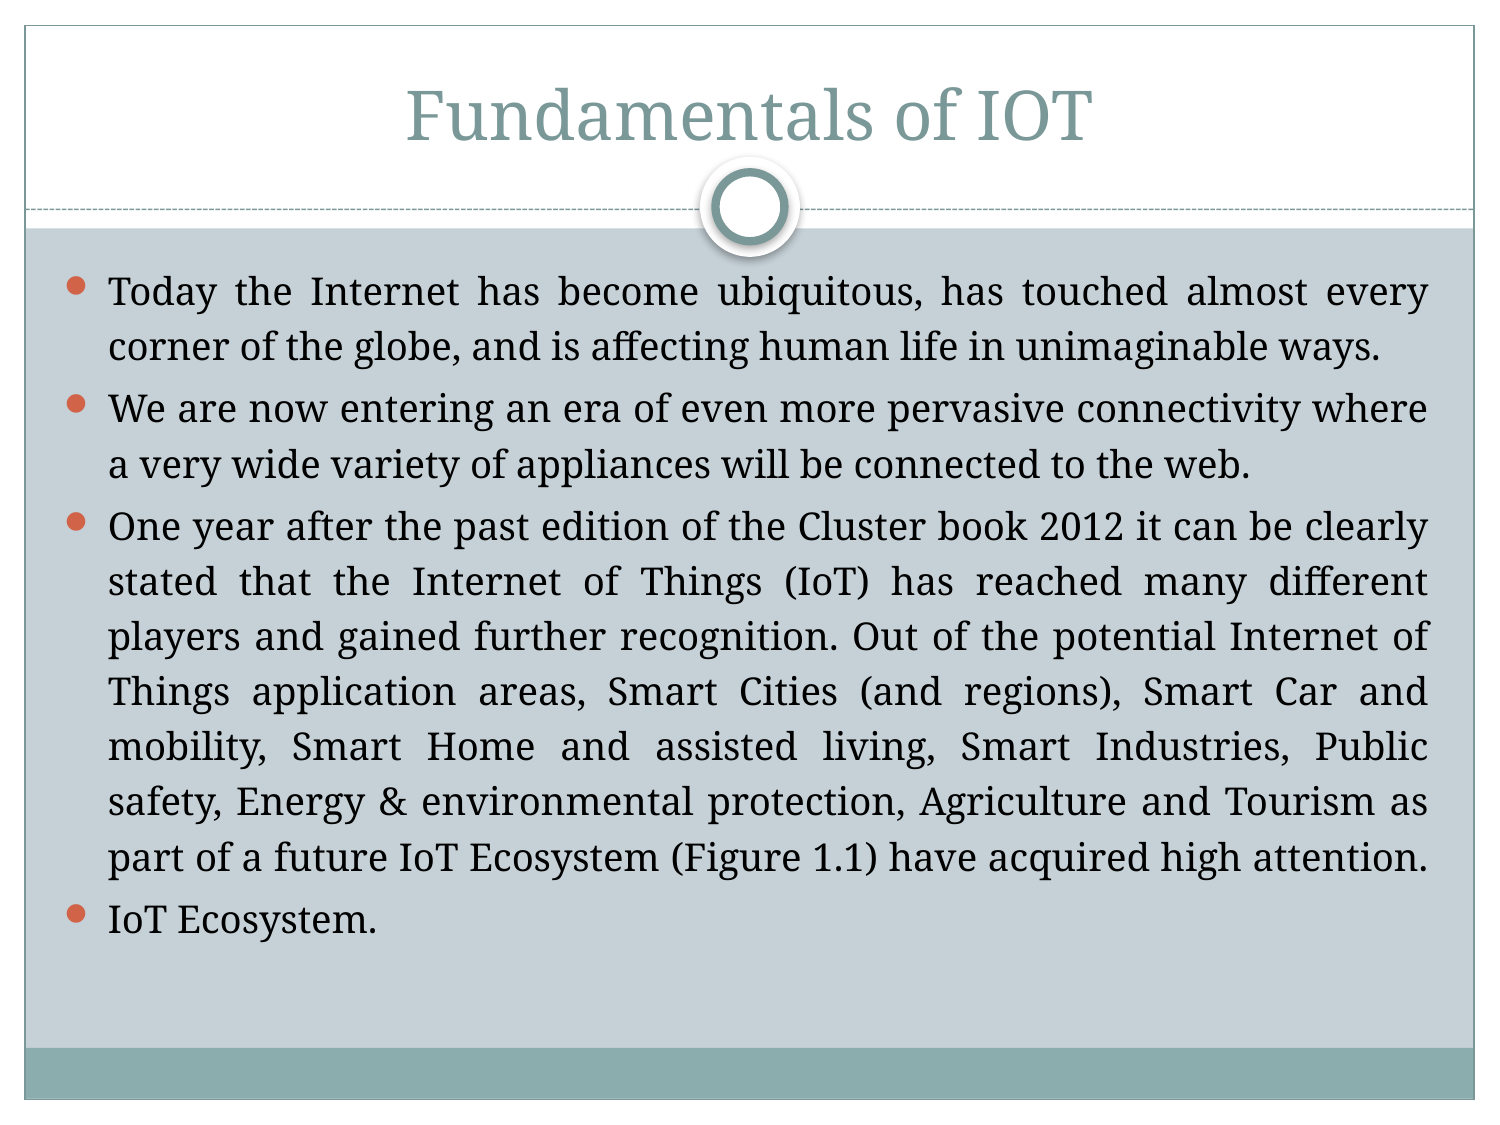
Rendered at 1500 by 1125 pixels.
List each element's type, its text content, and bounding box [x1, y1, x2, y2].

title Fundamentals of IOT [49, 37, 1450, 162]
list Today the Internet has become ubiquitous, has touched almost every corner of the globe, and is affecting human life in unimaginable ways. We are now entering an era of even more pervasive connectivity where a very wide variety of appliances will be connected to the web. One year after the past edition of the Cluster book 2012 it can be clearly stated that the Internet of Things (IoT) has reached many different players and gained further recognition. Out of the potential Internet of Things application areas, Smart Cities (and regions), Smart Car and mobility, Smart Home and assisted living, Smart Industries, Public safety, Energy & environmental protection, Agriculture and Tourism as part of a future IoT Ecosystem (Figure 1.1) have acquired high attention. IoT Ecosystem. [49, 250, 1445, 1001]
